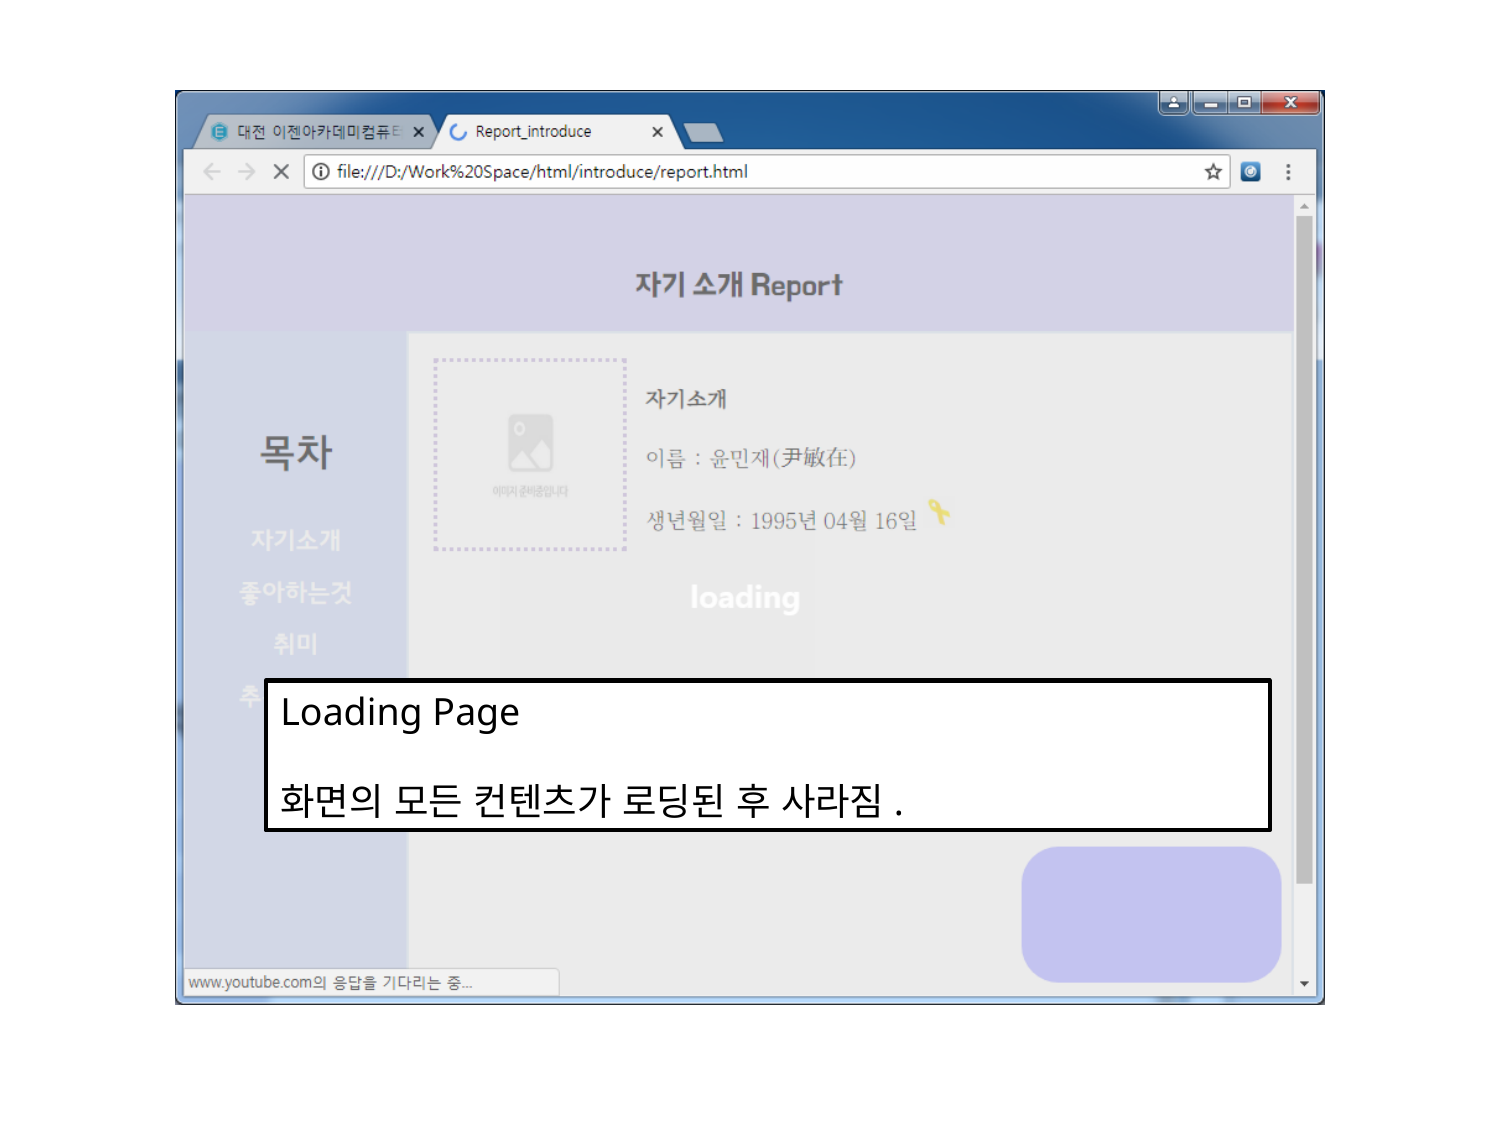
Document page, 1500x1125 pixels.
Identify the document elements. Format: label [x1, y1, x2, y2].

list [175, 89, 1325, 1006]
